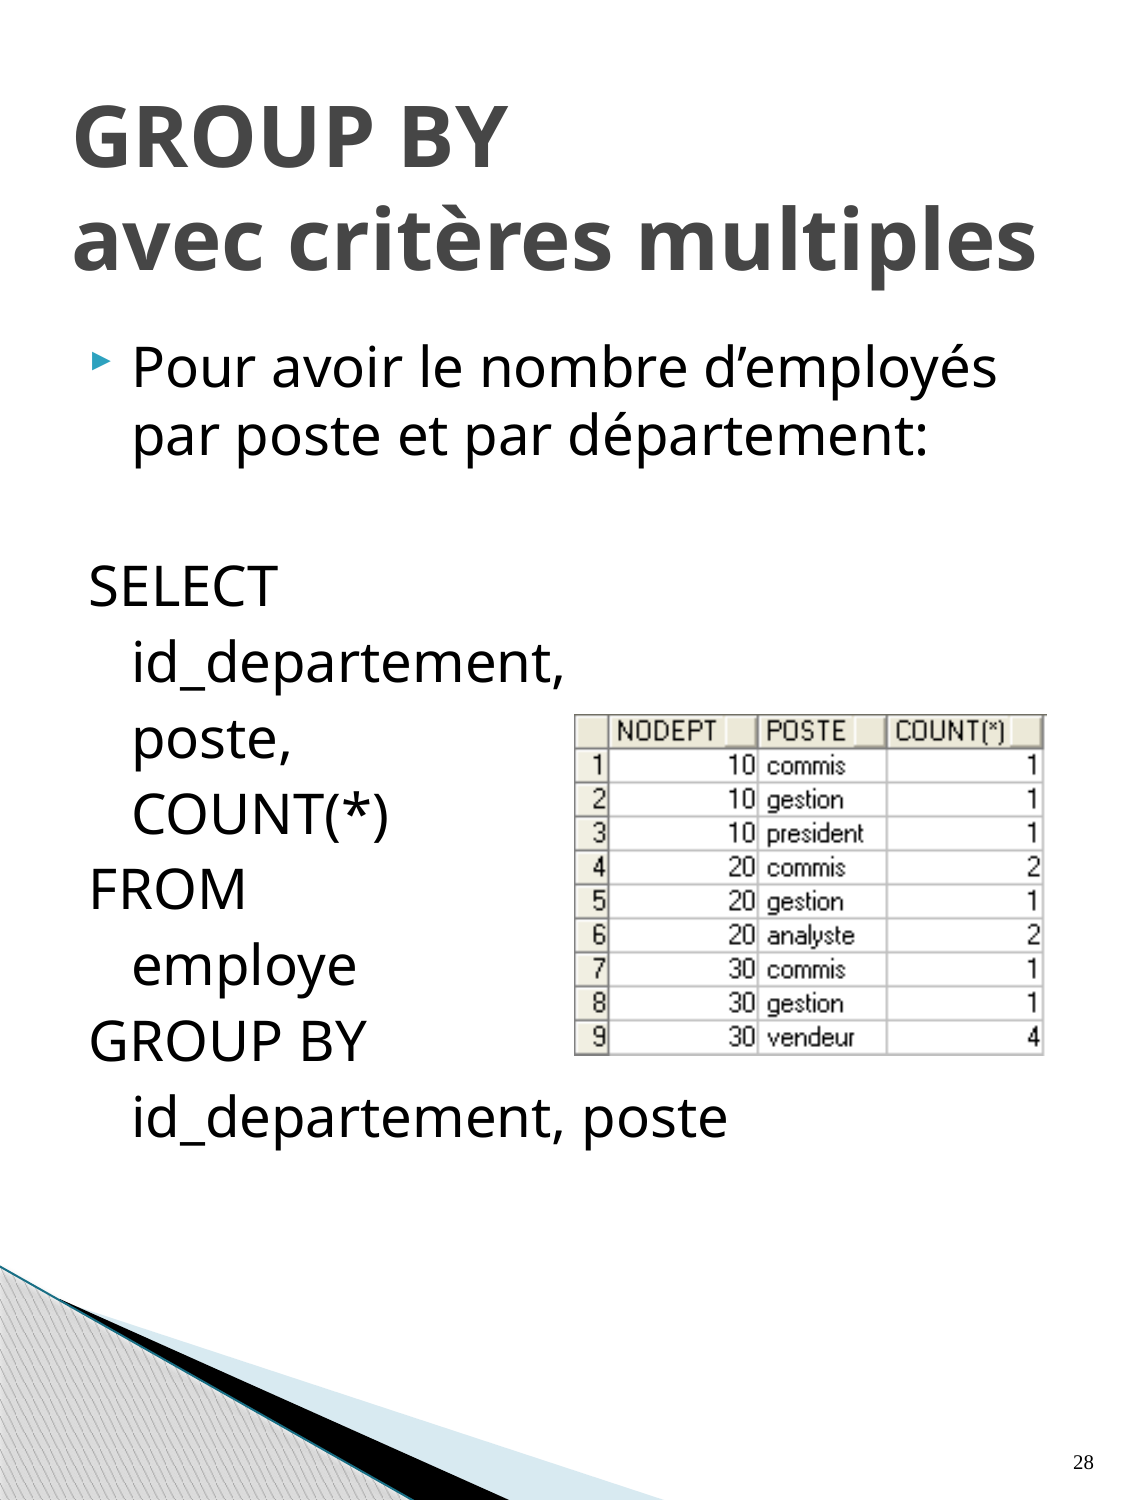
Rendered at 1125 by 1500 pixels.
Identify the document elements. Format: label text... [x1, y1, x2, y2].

slide_number 28 [1035, 1401, 1109, 1482]
picture [574, 714, 1048, 1057]
title GROUP BY avec critères multiples [56, 60, 1069, 310]
text_box [870, 299, 1125, 1350]
list Pour avoir le nombre d’employés par poste et par département: SELECT id_departement, poste, COUNT(*) FROM employe GROUP BY id_departement, poste [56, 323, 870, 1314]
